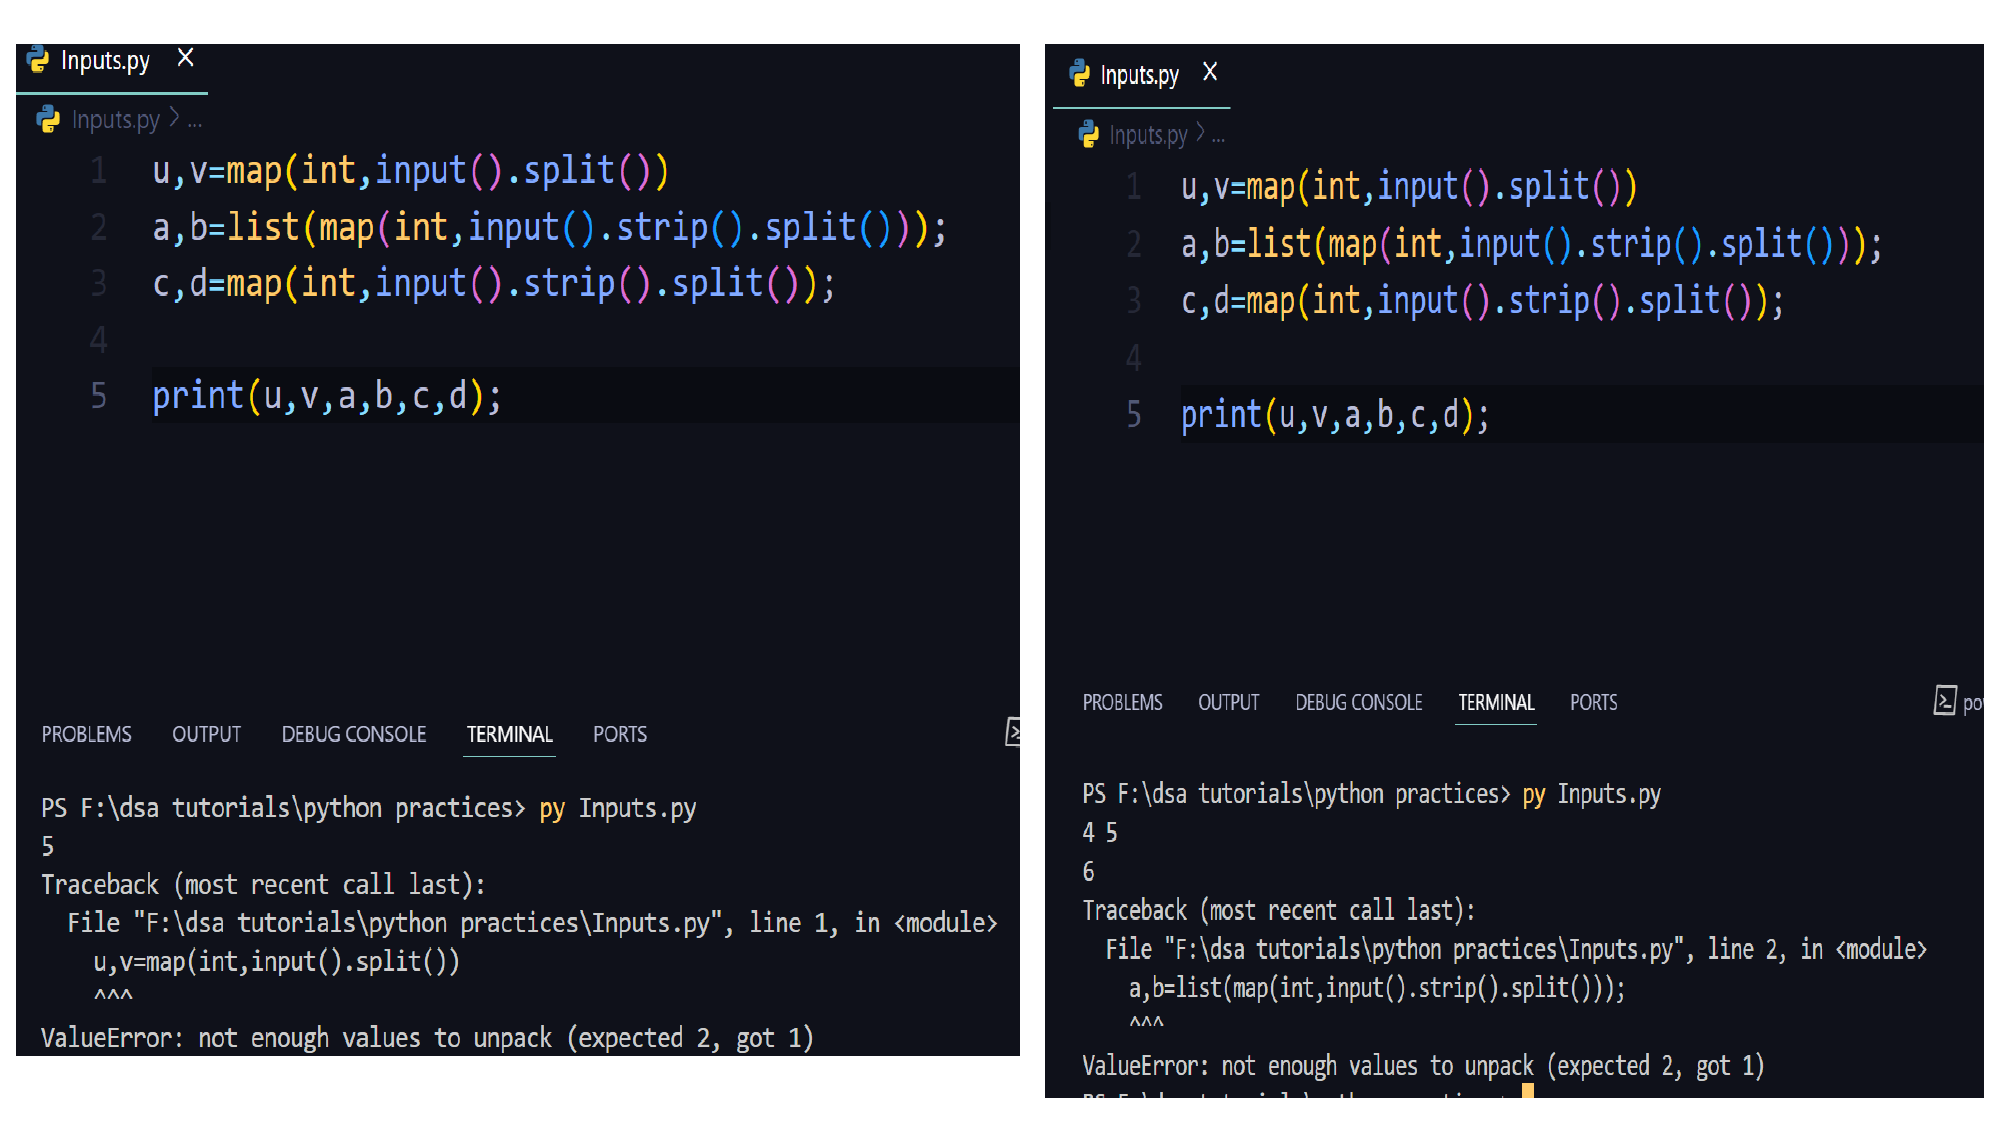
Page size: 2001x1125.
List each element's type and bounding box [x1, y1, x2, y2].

picture [1045, 44, 1984, 1098]
picture [16, 44, 1020, 1056]
